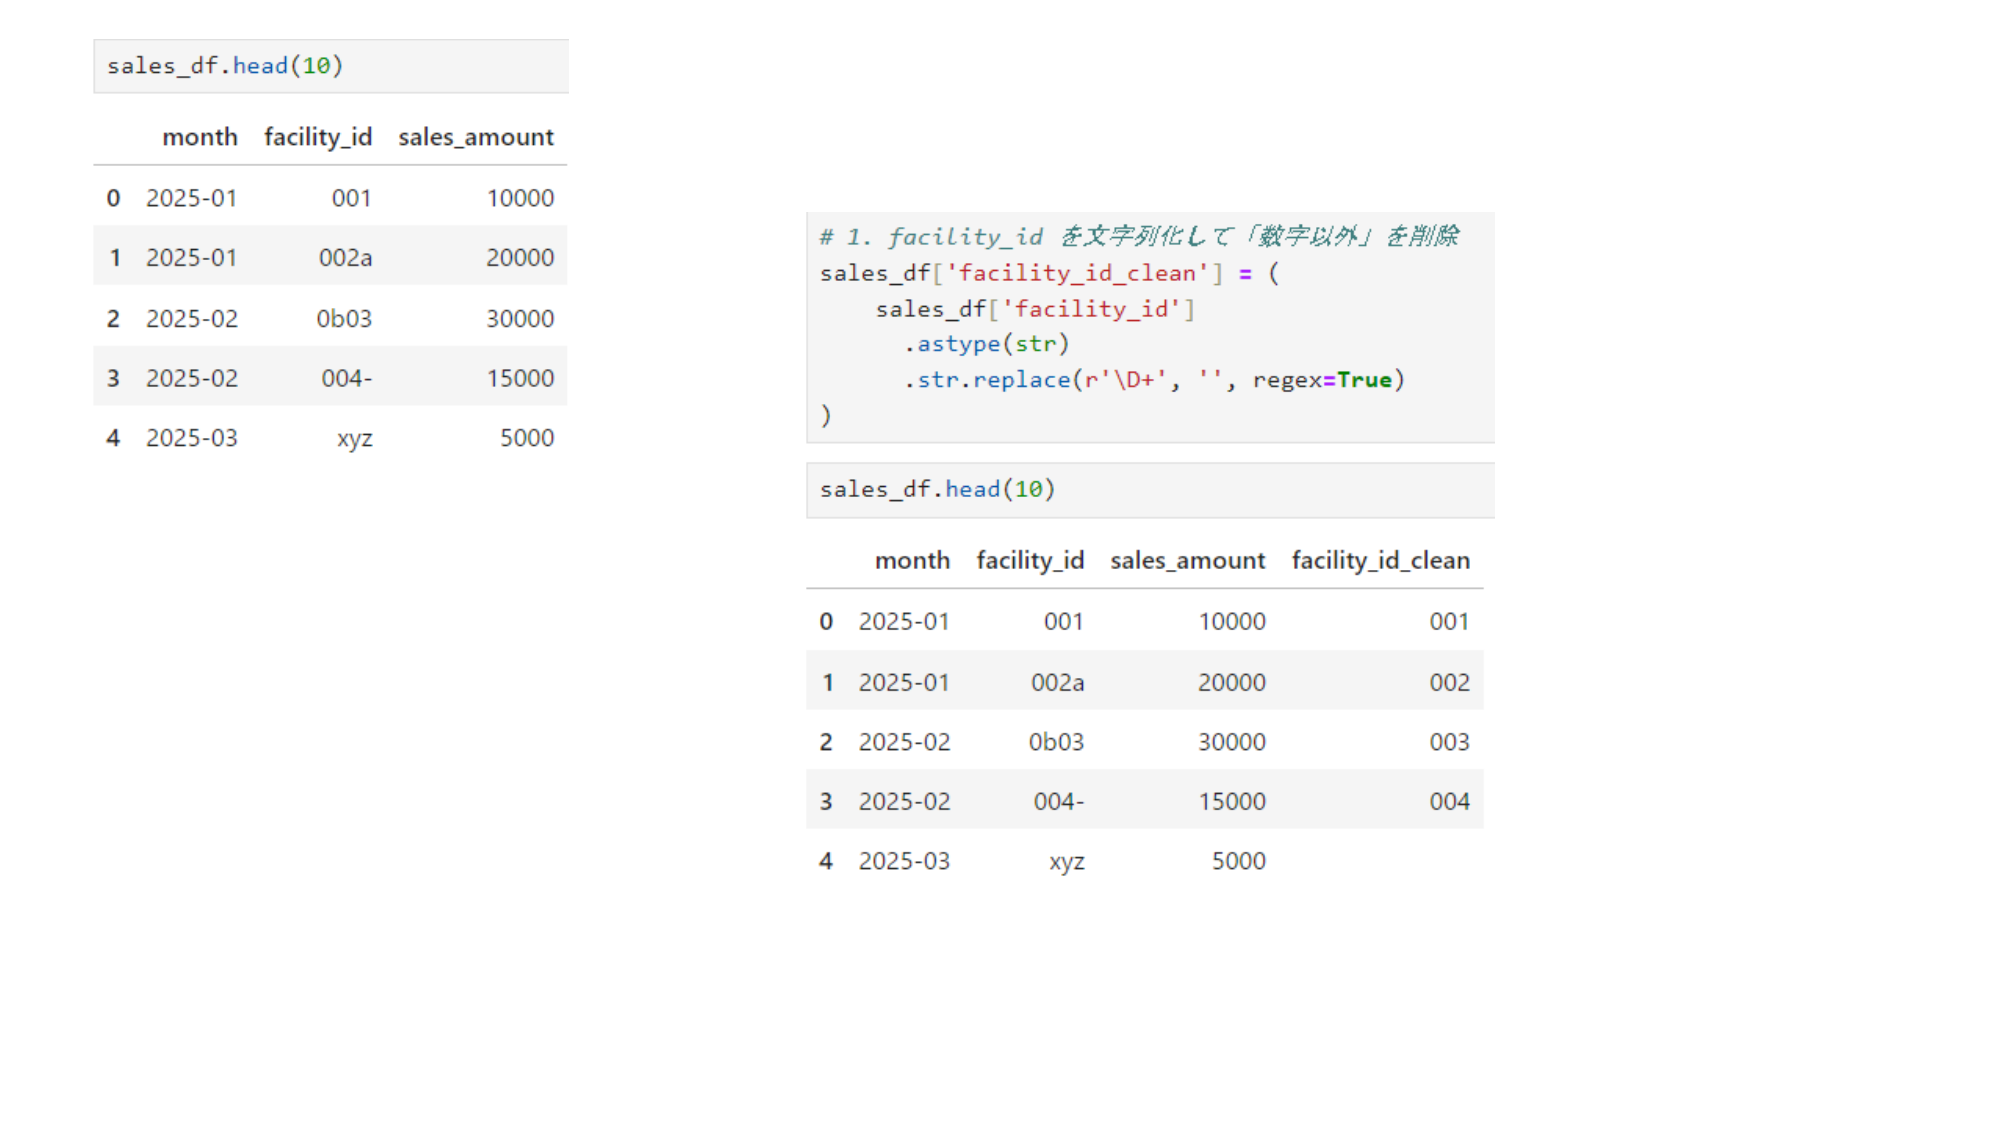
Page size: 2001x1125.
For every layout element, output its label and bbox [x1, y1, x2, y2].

picture [804, 212, 1495, 890]
picture [89, 39, 569, 470]
